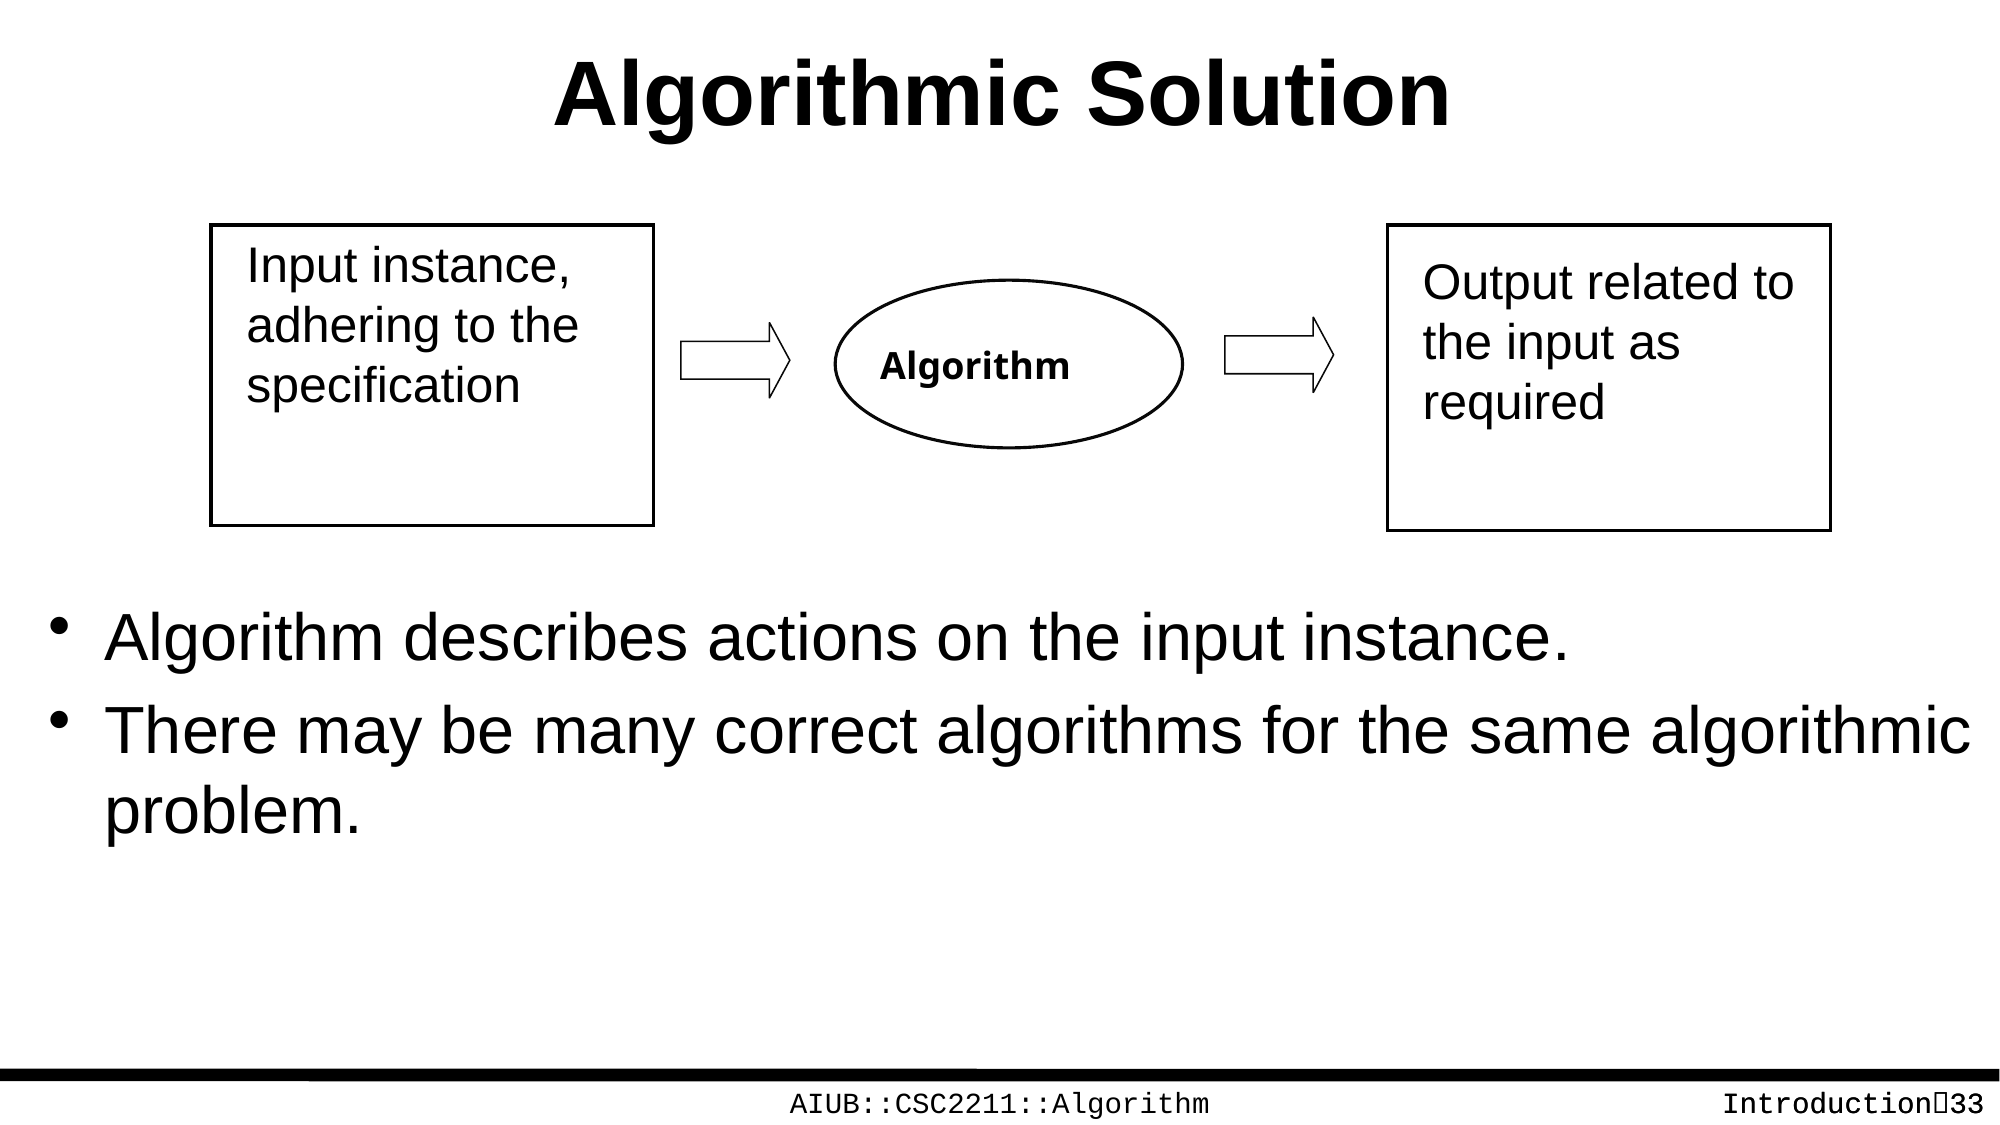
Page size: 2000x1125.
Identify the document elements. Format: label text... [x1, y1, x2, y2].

text_box [210, 224, 654, 526]
text_box [1224, 316, 1334, 393]
text_box [680, 322, 790, 399]
text_box [0, 561, 1965, 1040]
title Algorithmic Solution [5, 2, 2000, 176]
text_box Algorithm describes actions on the input instance. There may be many correct algorithms for the same algorithmic problem. [33, 586, 1998, 1065]
text_box [1387, 224, 1831, 531]
slide_number Introduction33 [1532, 1077, 2000, 1125]
footer AIUB::CSC2211::Algorithm [682, 1077, 1317, 1125]
text_box Input instance, adhering to the specification [231, 224, 657, 480]
text_box [835, 280, 1183, 448]
text_box Output related to the input as required [1407, 242, 1833, 438]
